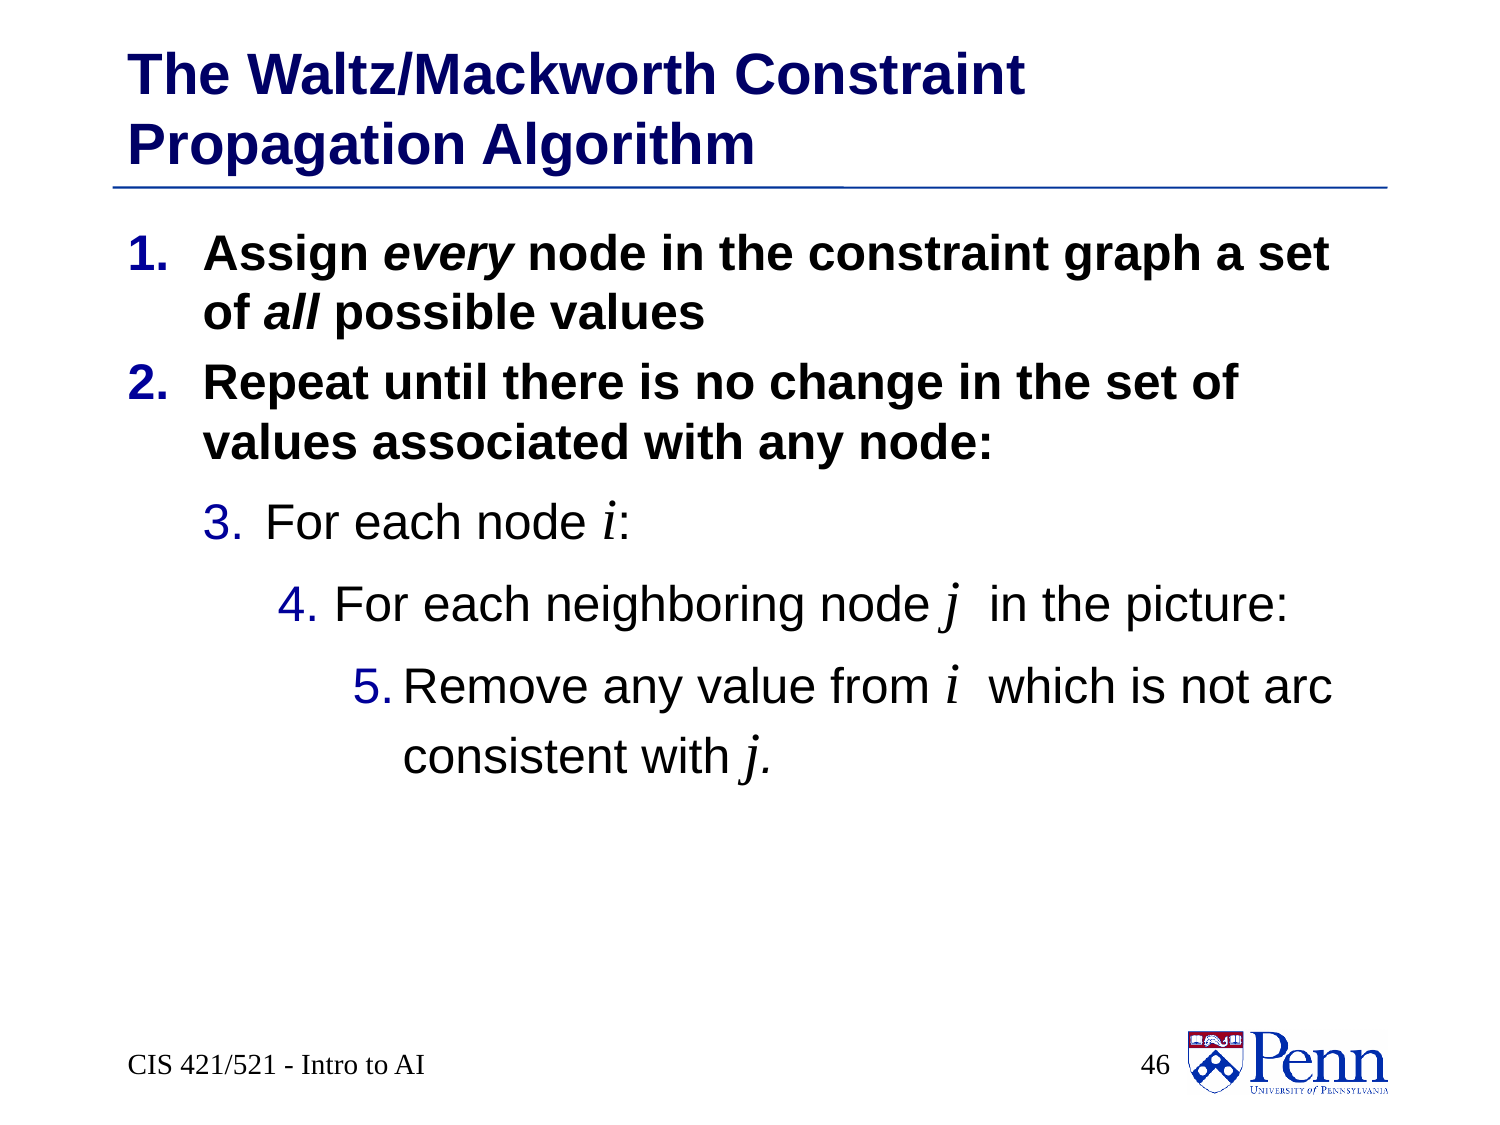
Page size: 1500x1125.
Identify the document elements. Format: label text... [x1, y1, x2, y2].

title The Waltz/Mackworth Constraint Propagation Algorithm [112, 37, 1388, 176]
slide_number 46 [1074, 1024, 1388, 1101]
slide_number CIS 421/521 - Intro to AI [112, 1024, 501, 1101]
list Assign every node in the constraint graph a set of all possible values Repeat until there is no change in the set of values associated with any node: For each node i: For each neighboring node j in the picture: Remove any value from i which is not arc consistent with j. [112, 212, 1388, 963]
